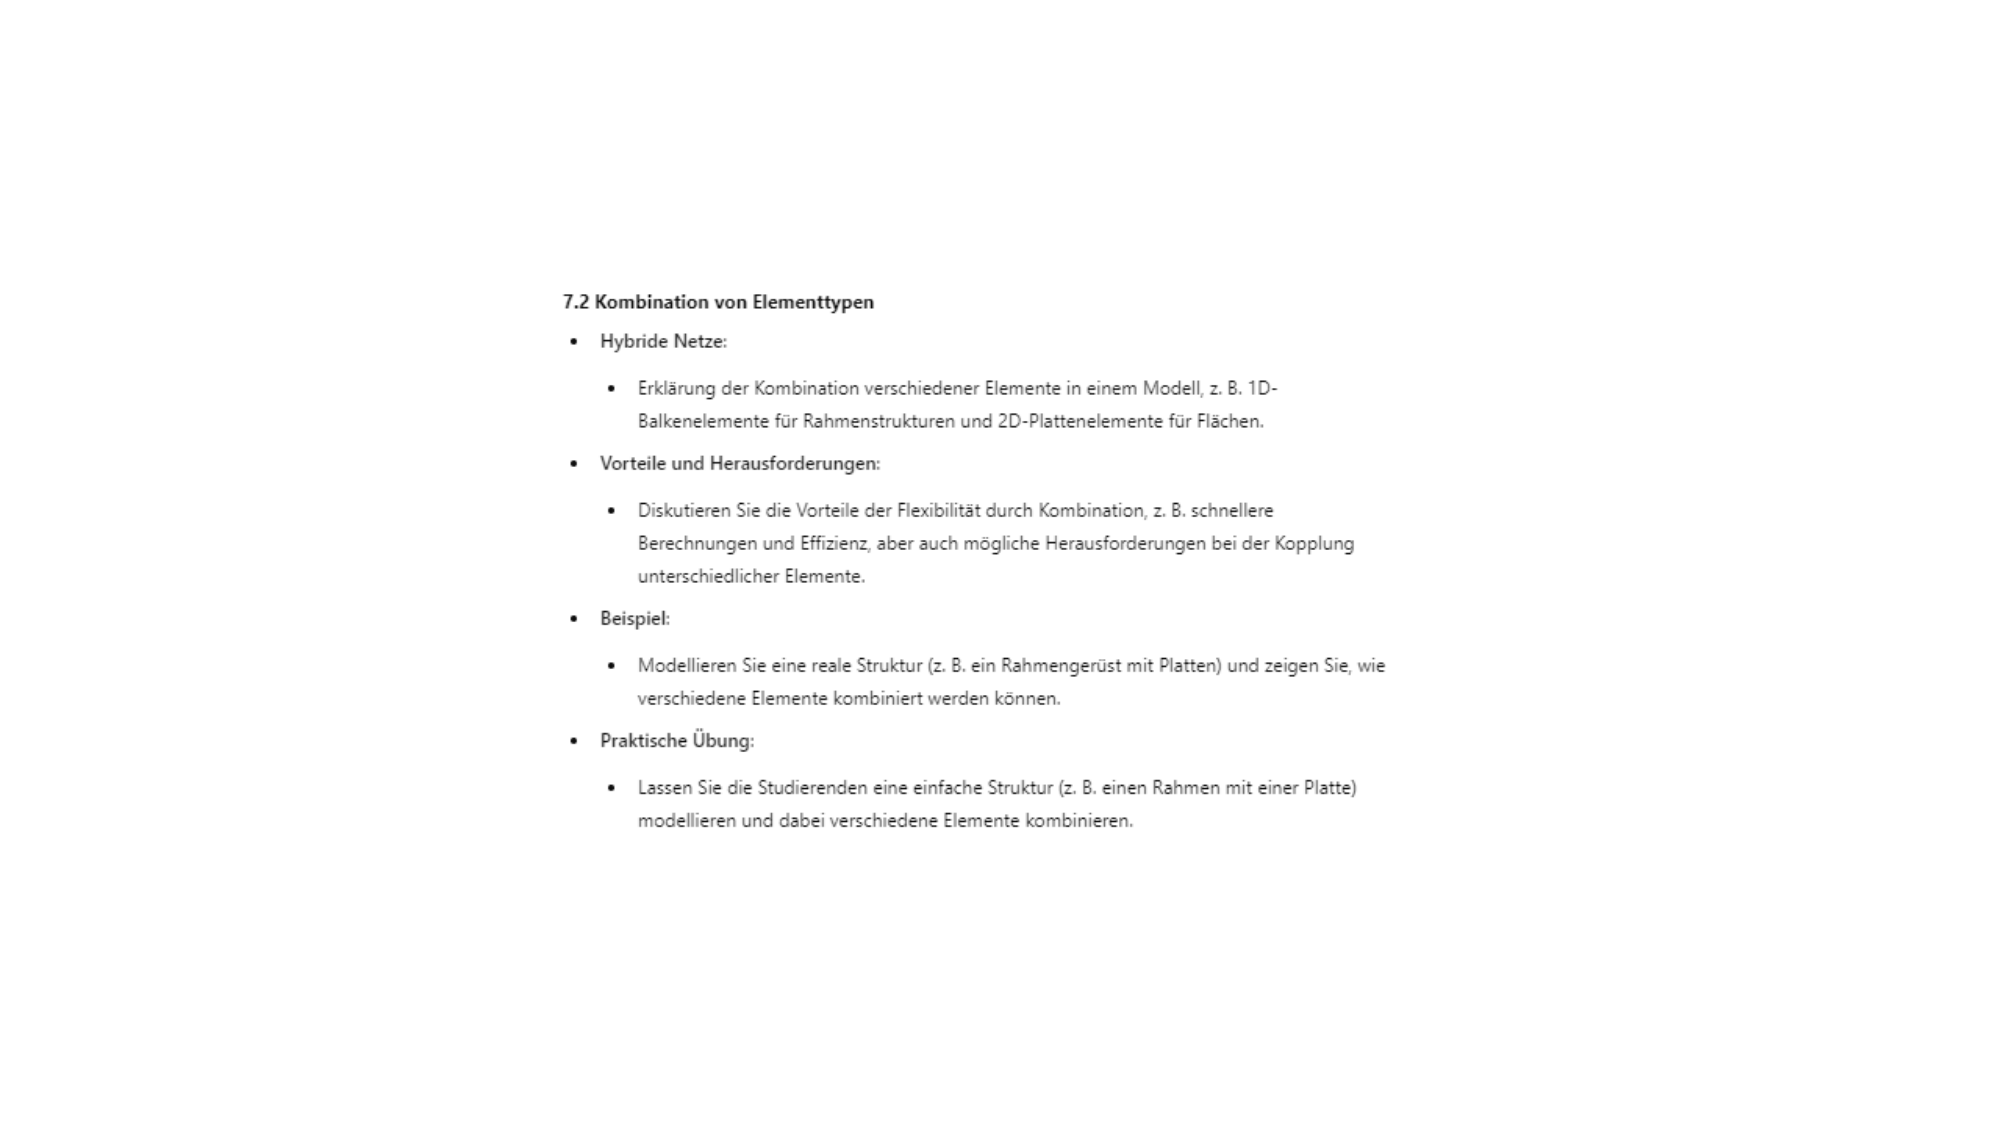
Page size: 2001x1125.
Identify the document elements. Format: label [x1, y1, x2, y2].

picture [548, 279, 1452, 846]
